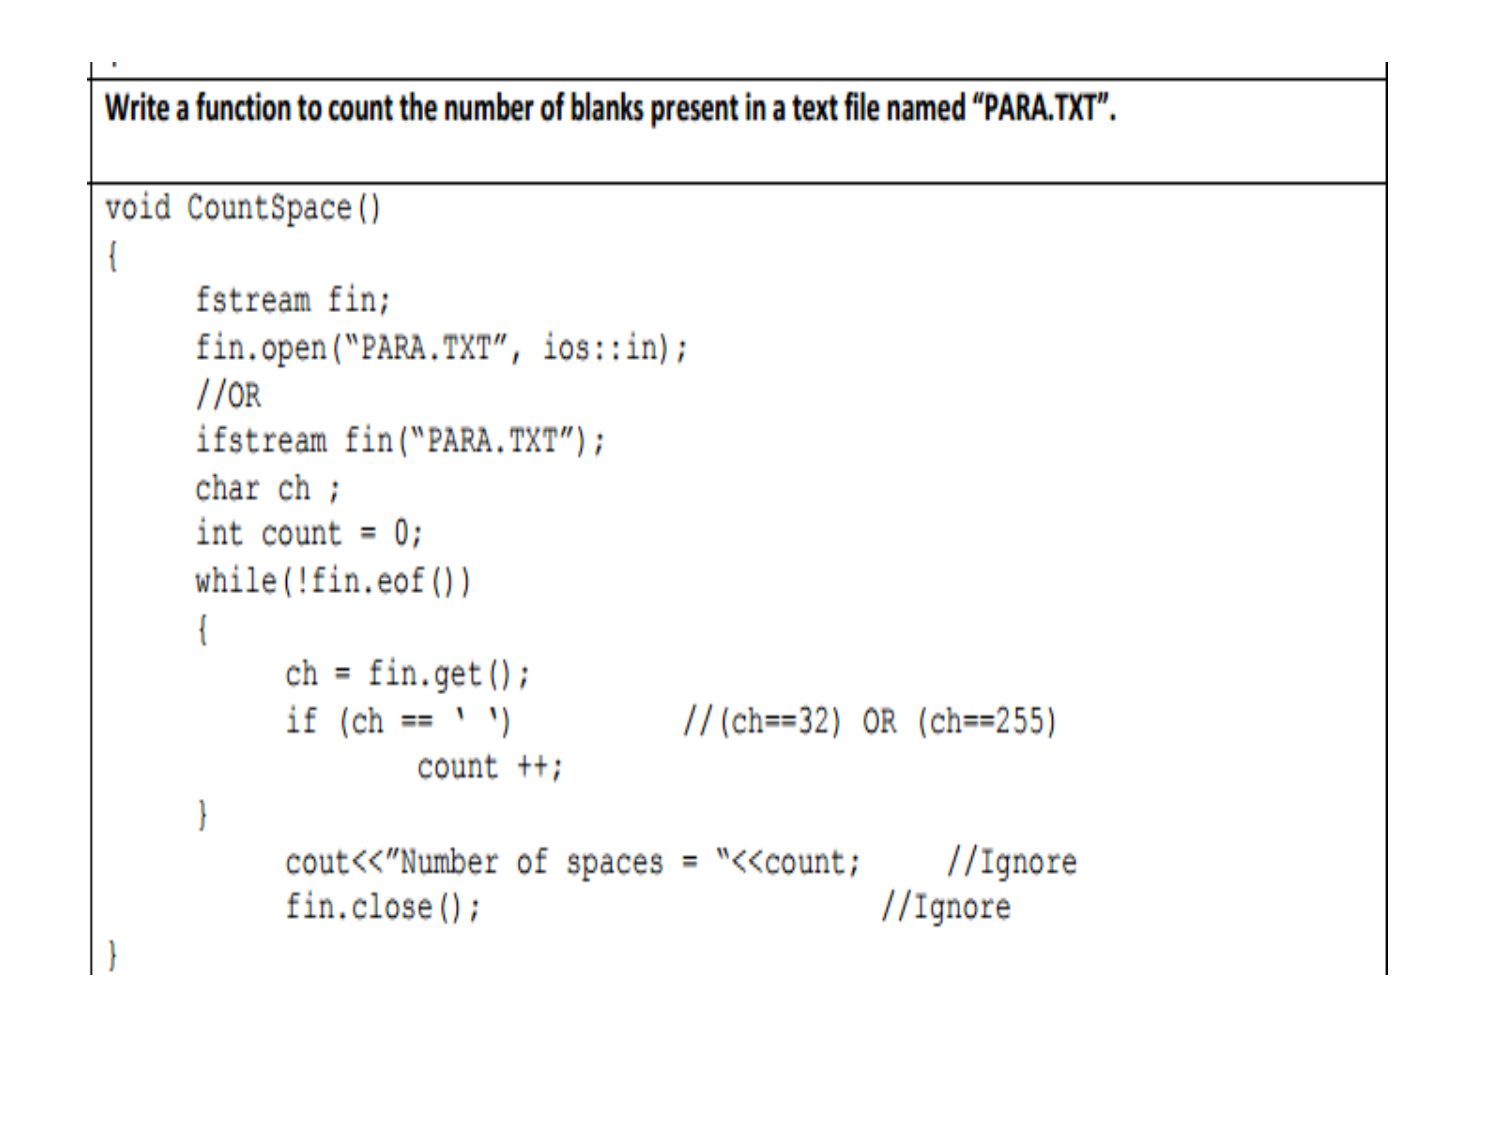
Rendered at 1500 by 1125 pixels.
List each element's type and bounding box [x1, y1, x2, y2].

list [87, 62, 1388, 976]
